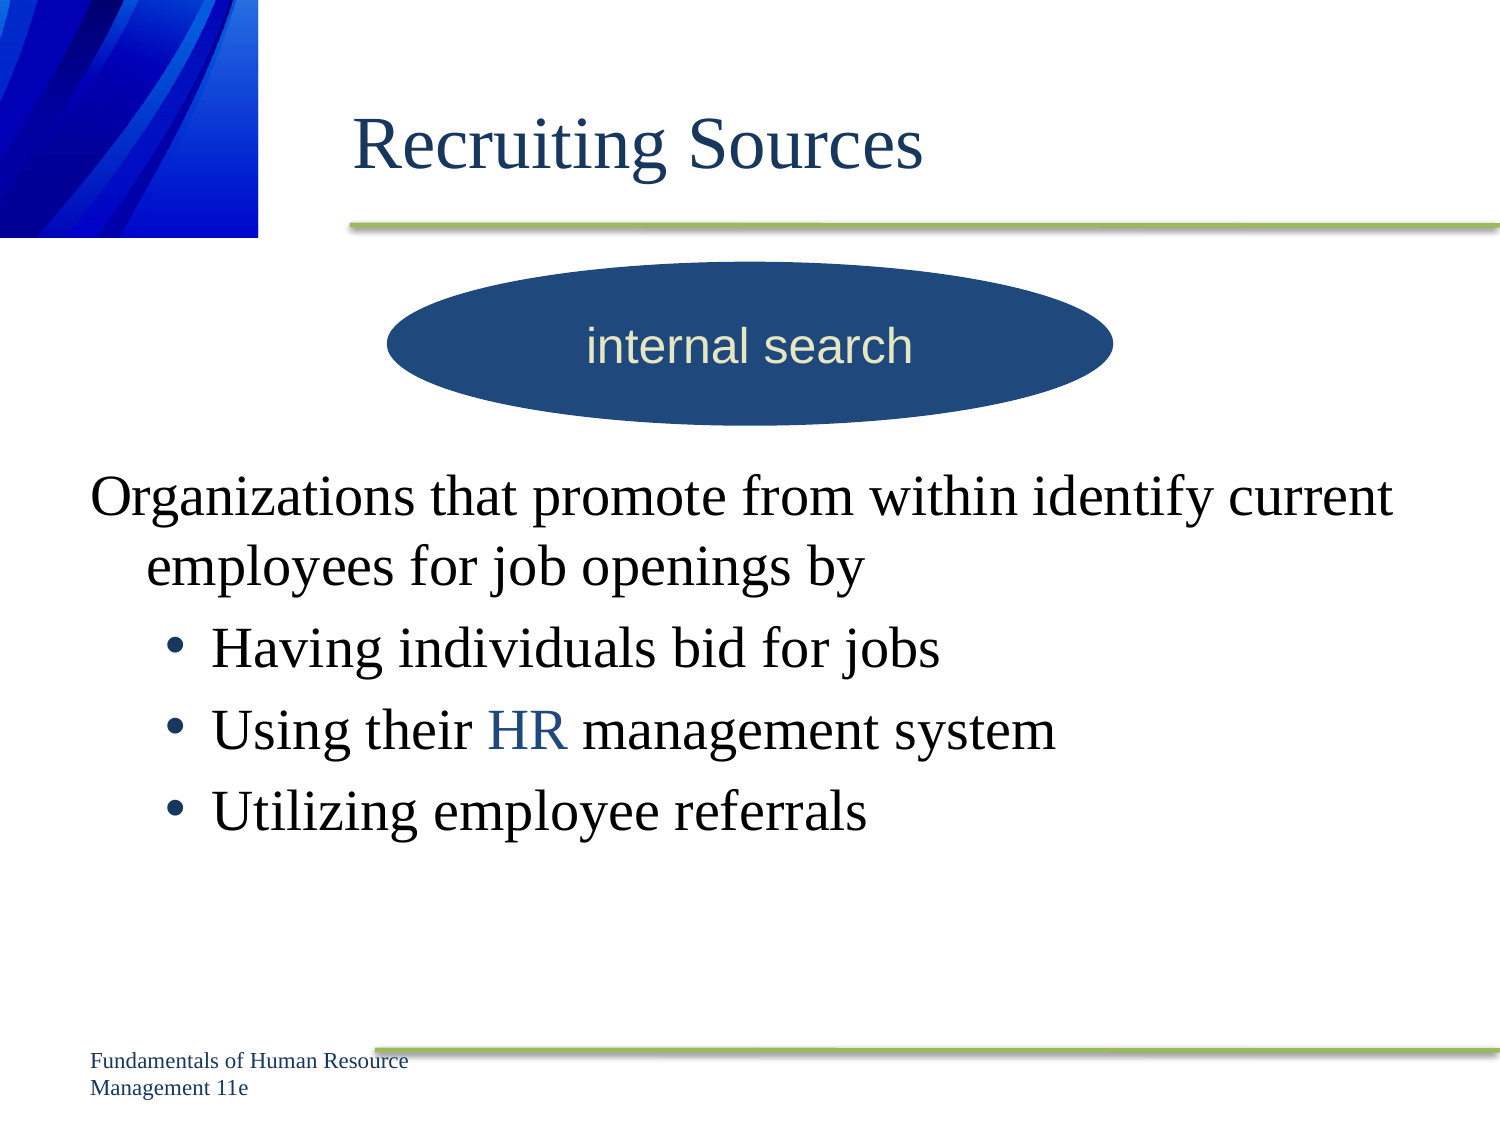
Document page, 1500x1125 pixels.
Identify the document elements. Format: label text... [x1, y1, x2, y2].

picture [0, 0, 259, 238]
text_box internal search [387, 262, 1113, 425]
list Organizations that promote from within identify current employees for job openings by Having individuals bid for jobs Using their HR management system Utilizing employee referrals [75, 450, 1425, 1005]
title Recruiting Sources [337, 44, 1426, 233]
footer Fundamentals of Human Resource Management 11e [75, 1042, 550, 1103]
